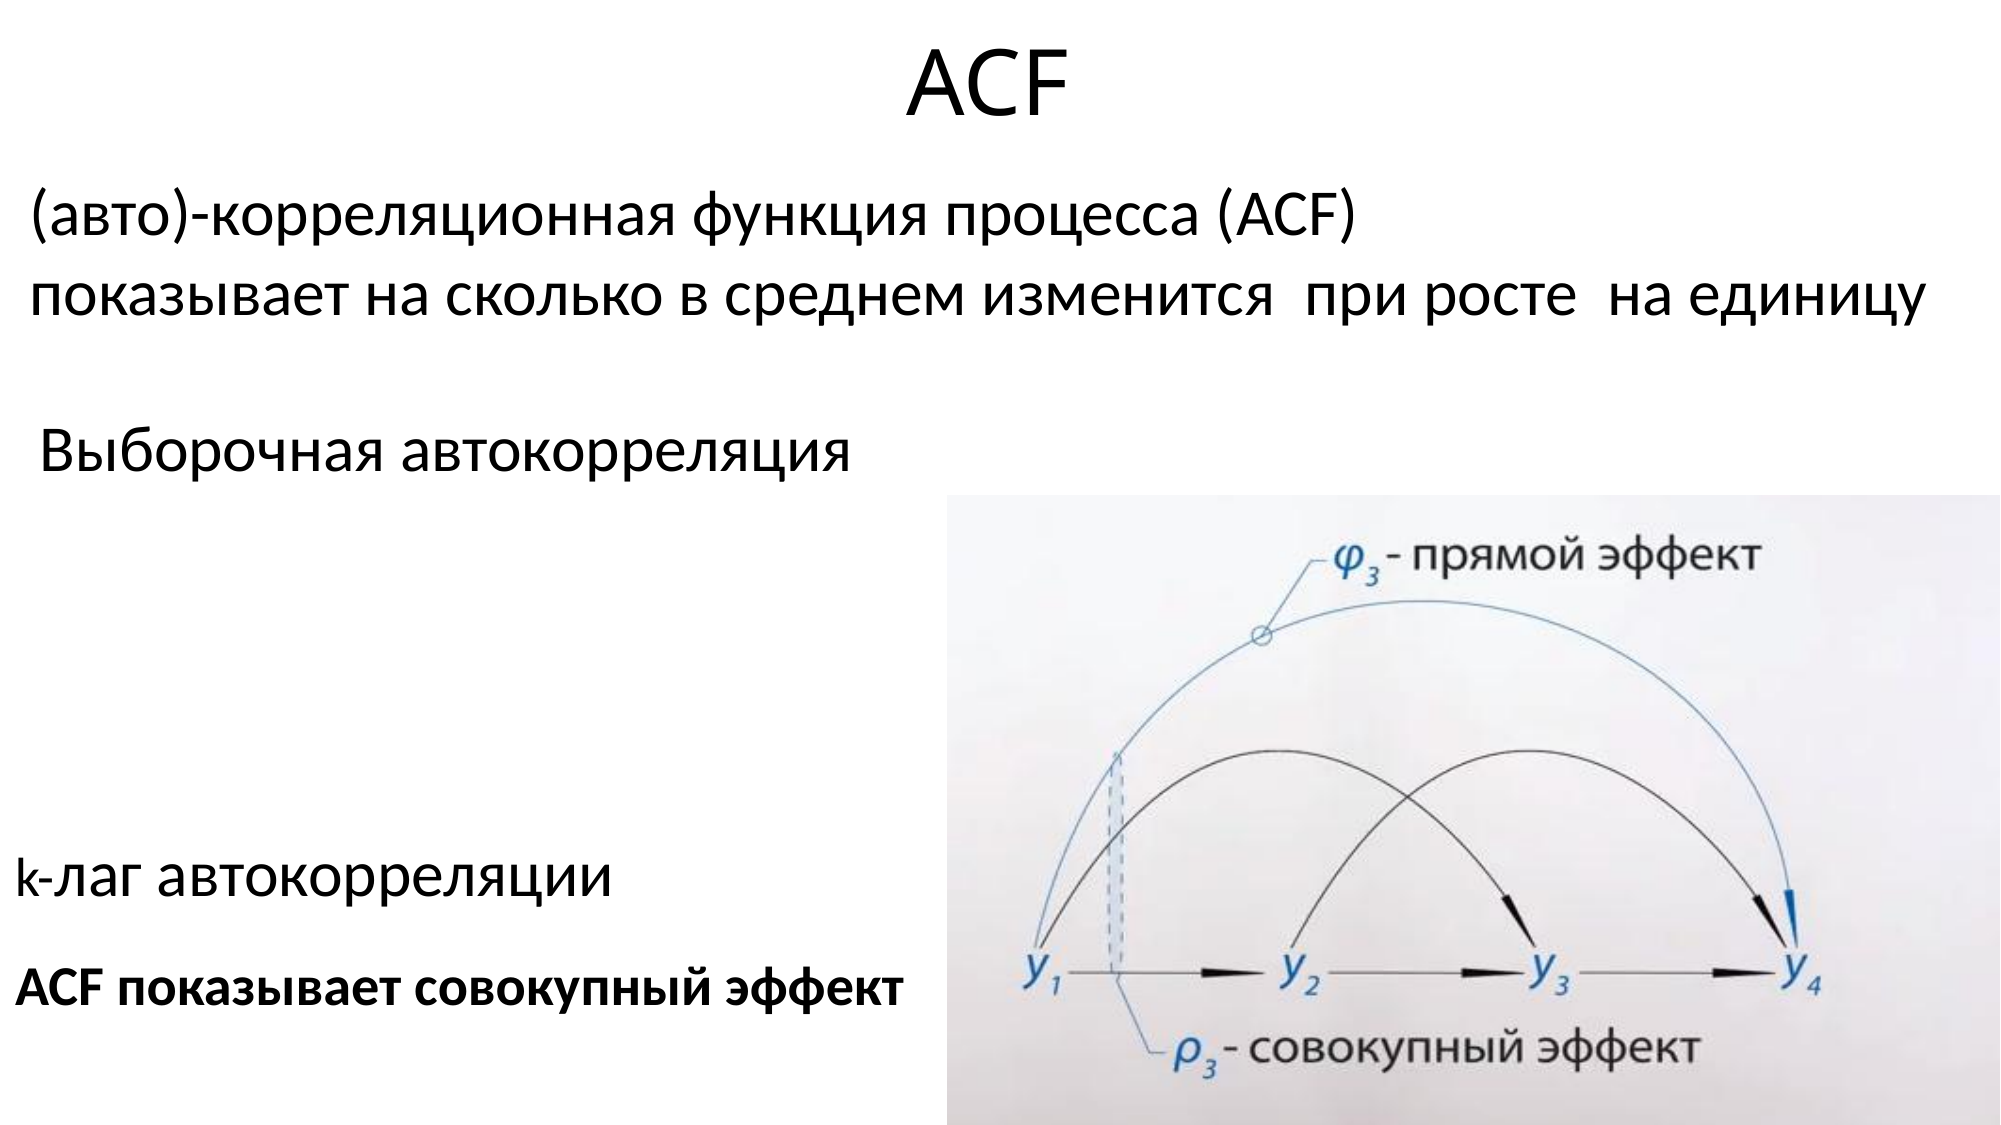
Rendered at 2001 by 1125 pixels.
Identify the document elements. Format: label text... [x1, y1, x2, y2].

title ACF [0, 0, 2000, 172]
picture [947, 495, 2000, 1125]
